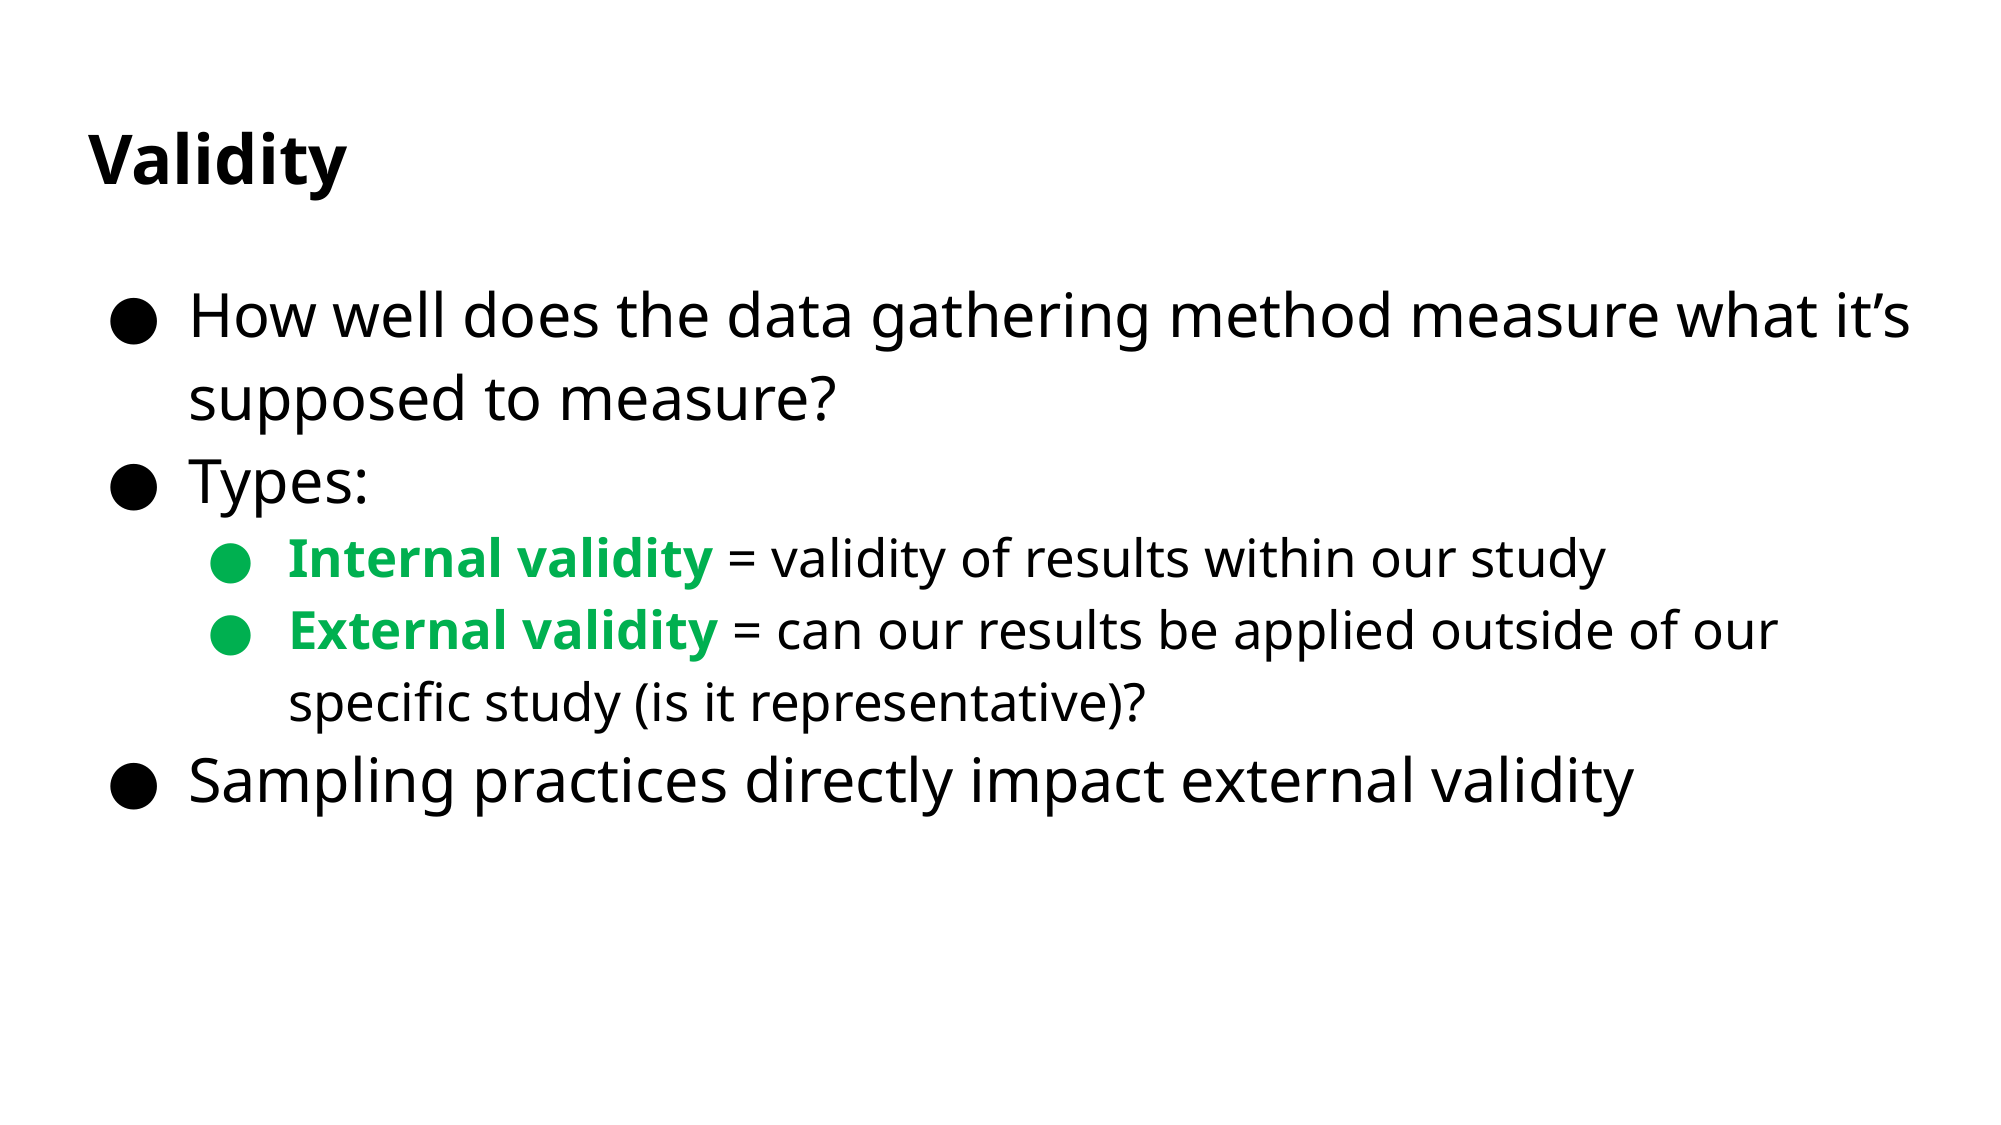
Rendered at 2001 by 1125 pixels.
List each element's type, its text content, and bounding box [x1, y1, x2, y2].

list How well does the data gathering method measure what it’s supposed to measure? Types: Internal validity = validity of results within our study External validity = can our results be applied outside of our specific study (is it representative)? Sampling practices directly impact external validity [68, 252, 1932, 1086]
title Validity [68, 97, 1932, 223]
